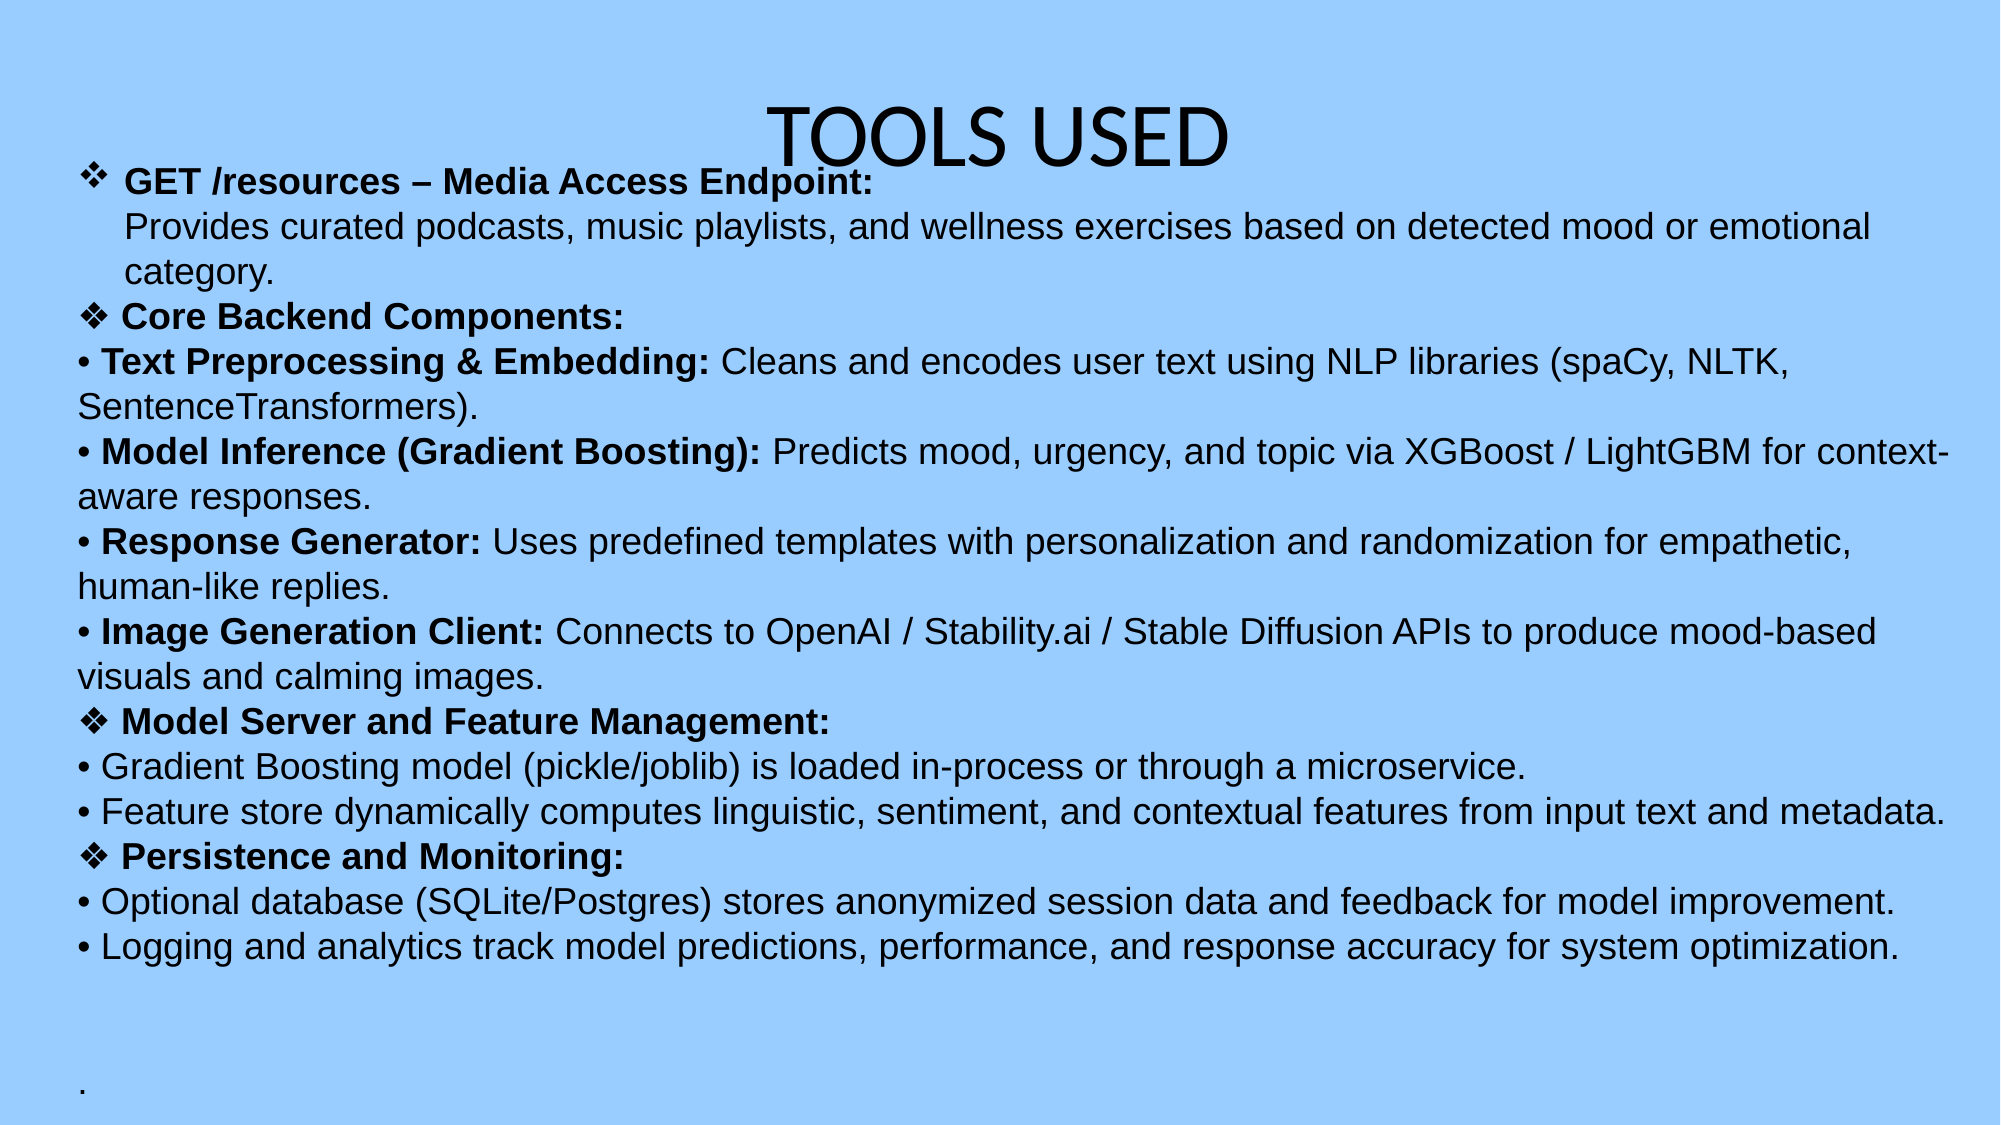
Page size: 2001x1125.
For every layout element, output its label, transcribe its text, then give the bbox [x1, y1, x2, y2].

title TOOLS USED [171, 0, 1829, 149]
text_box GET /resources – Media Access Endpoint: Provides curated podcasts, music playlists, and wellness exercises based on detected mood or emotional category. ❖ Core Backend Components: • Text Preprocessing & Embedding: Cleans and encodes user text using NLP libraries (spaCy, NLTK, SentenceTransformers). • Model Inference (Gradient Boosting): Predicts mood, urgency, and topic via XGBoost / LightGBM for context-aware responses. • Response Generator: Uses predefined templates with personalization and randomization for empathetic, human-like replies. • Image Generation Client: Connects to OpenAI / Stability.ai / Stable Diffusion APIs to produce mood-based visuals and calming images. ❖ Model Server and Feature Management: • Gradient Boosting model (pickle/joblib) is loaded in-process or through a microservice. • Feature store dynamically computes linguistic, sentiment, and contextual features from input text and metadata. ❖ Persistence and Monitoring: • Optional database (SQLite/Postgres) stores anonymized session data and feedback for model improvement. • Logging and analytics track model predictions, performance, and response accuracy for system optimization. . [62, 149, 1975, 1125]
